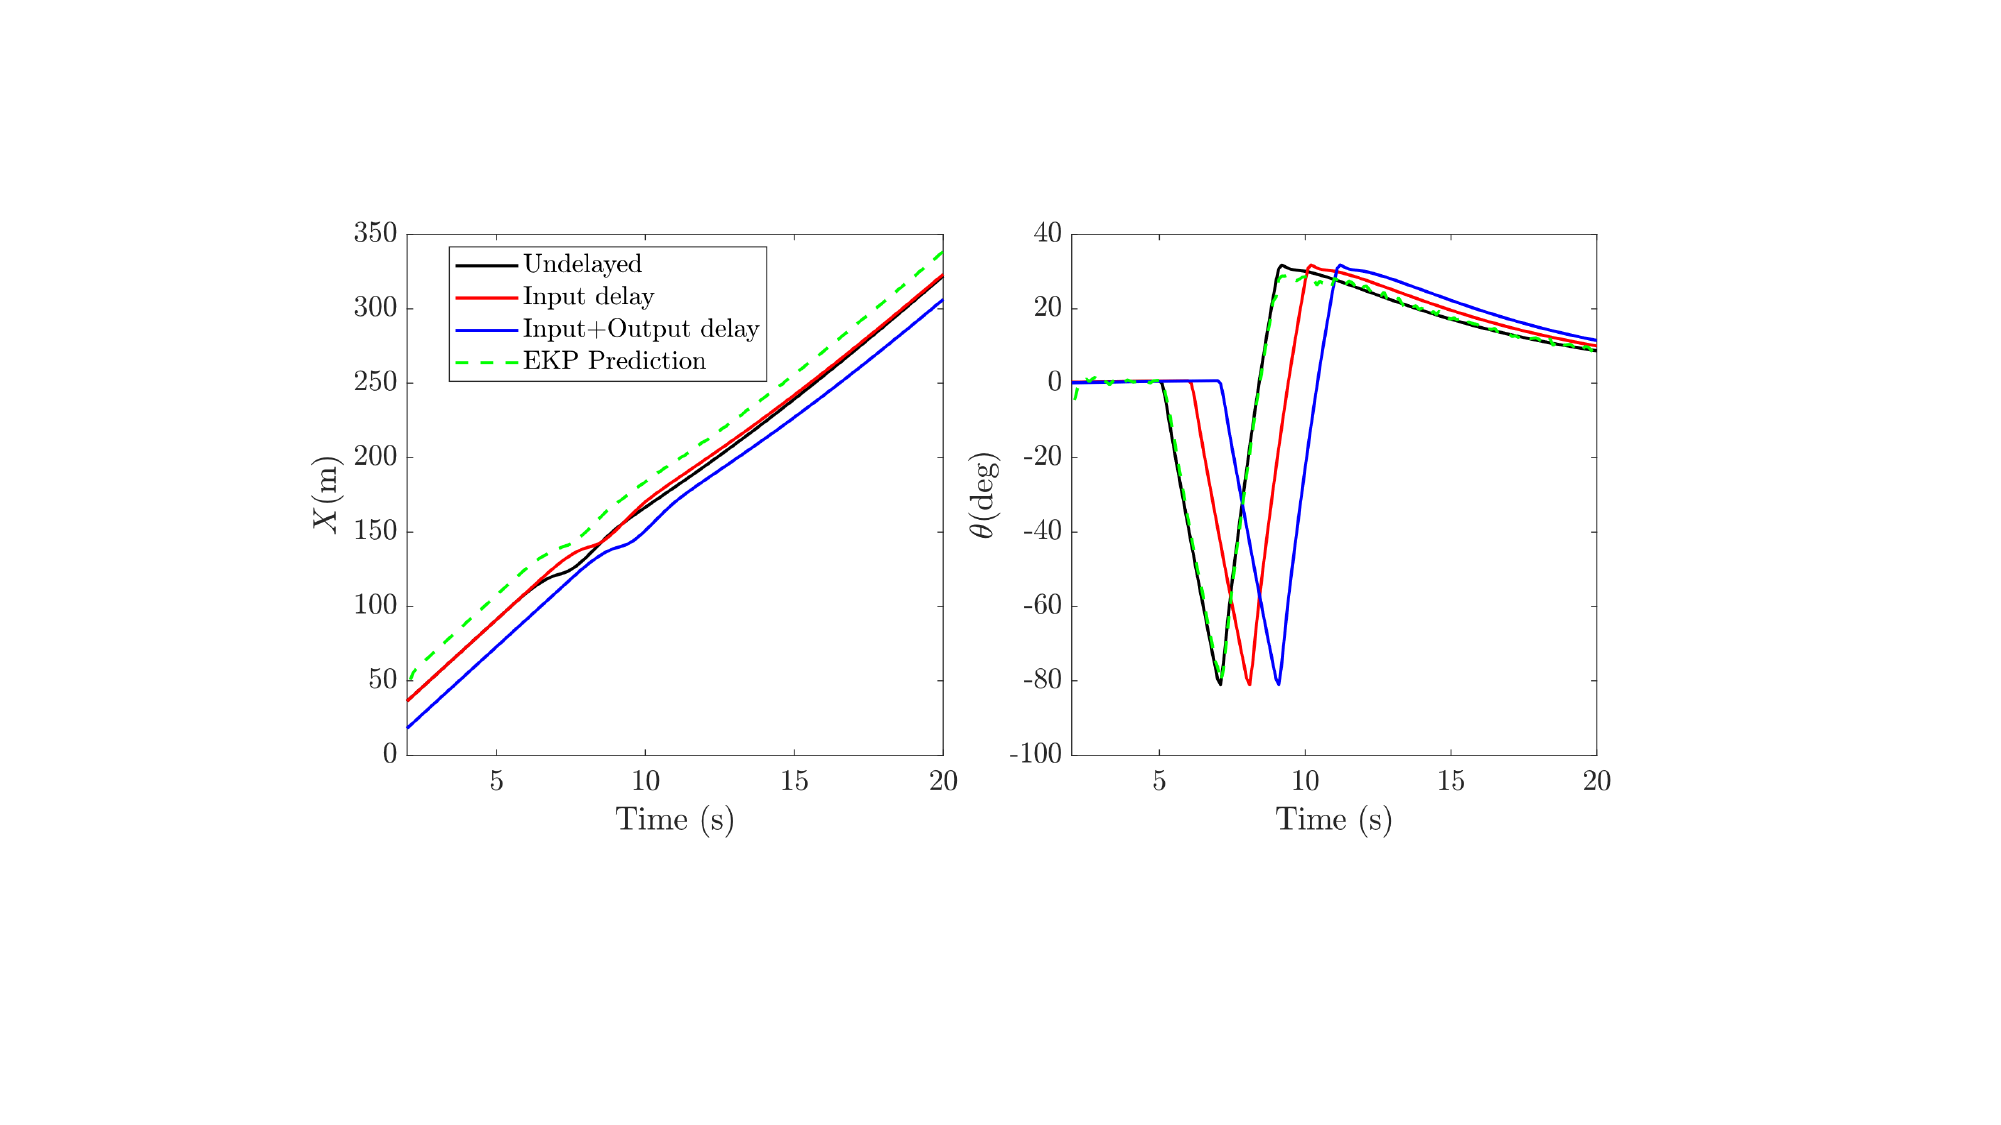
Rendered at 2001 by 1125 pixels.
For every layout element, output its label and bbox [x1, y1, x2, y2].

text_box [303, 184, 1615, 841]
